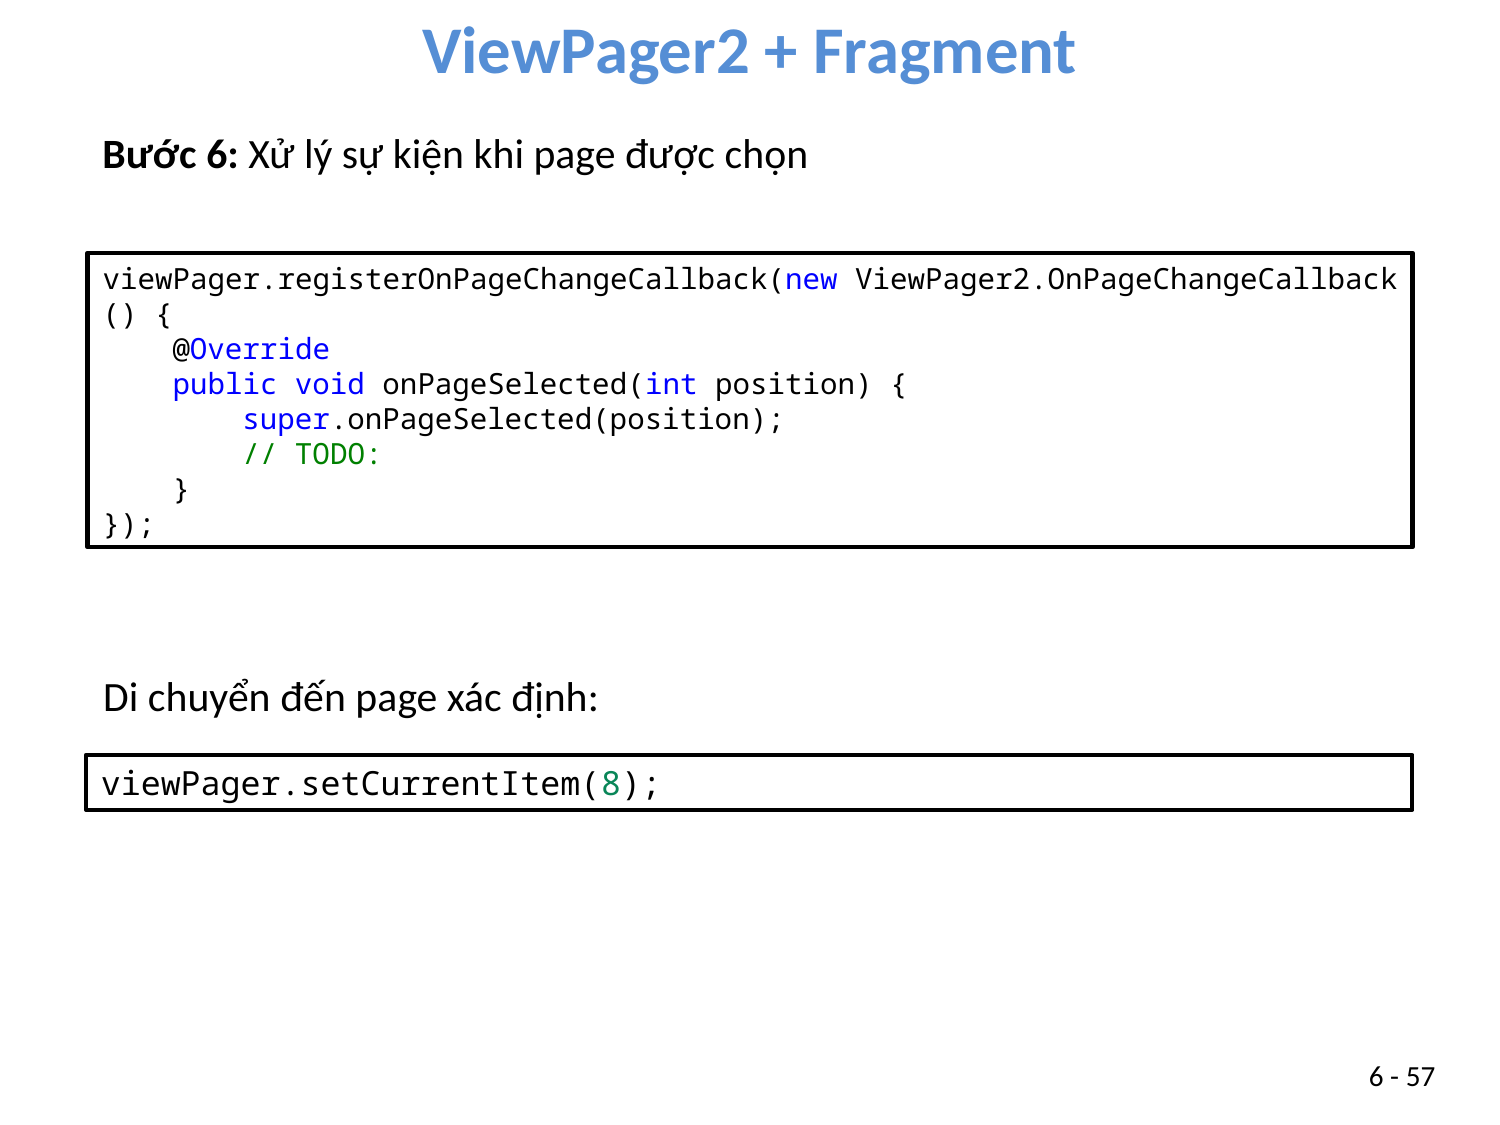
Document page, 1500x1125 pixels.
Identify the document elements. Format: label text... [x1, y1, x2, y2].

text_box Di chuyển đến page xác định: [88, 662, 1414, 728]
text_box Bước 6: Xử lý sự kiện khi page được chọn [87, 119, 1413, 184]
text_box 6 - 57 [1275, 1049, 1450, 1125]
text_box ViewPager2 + Fragment [0, 0, 1500, 95]
text_box viewPager.setCurrentItem(8); [84, 753, 1414, 812]
text_box viewPager.registerOnPageChangeCallback(new ViewPager2.OnPageChangeCallback() { @Override public void onPageSelected(int position) { super.onPageSelected(position); // TODO: } }); [85, 251, 1415, 549]
